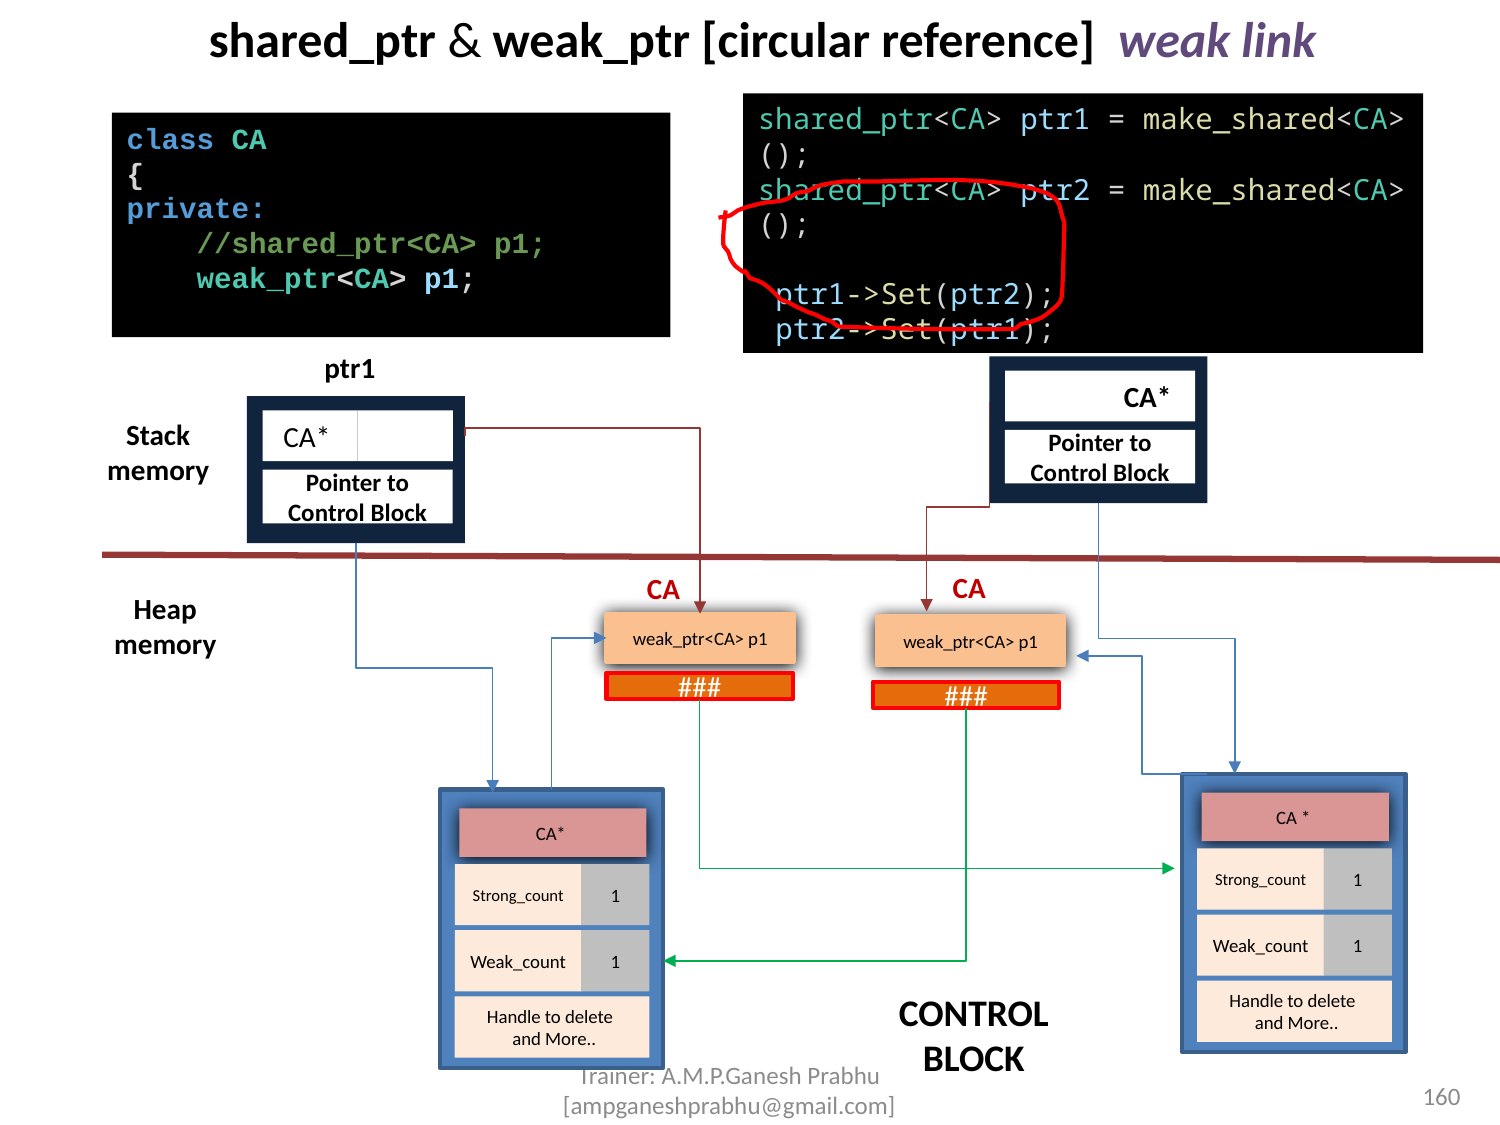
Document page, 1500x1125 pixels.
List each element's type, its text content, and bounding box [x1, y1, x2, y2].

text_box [88, 0, 1424, 1089]
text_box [1426, 554, 1500, 561]
footer Trainer: A.M.P.Ganesh Prabhu [ampganeshprabhu@gmail.com] [469, 1097, 990, 1116]
slide_number 160 [1129, 1070, 1476, 1122]
